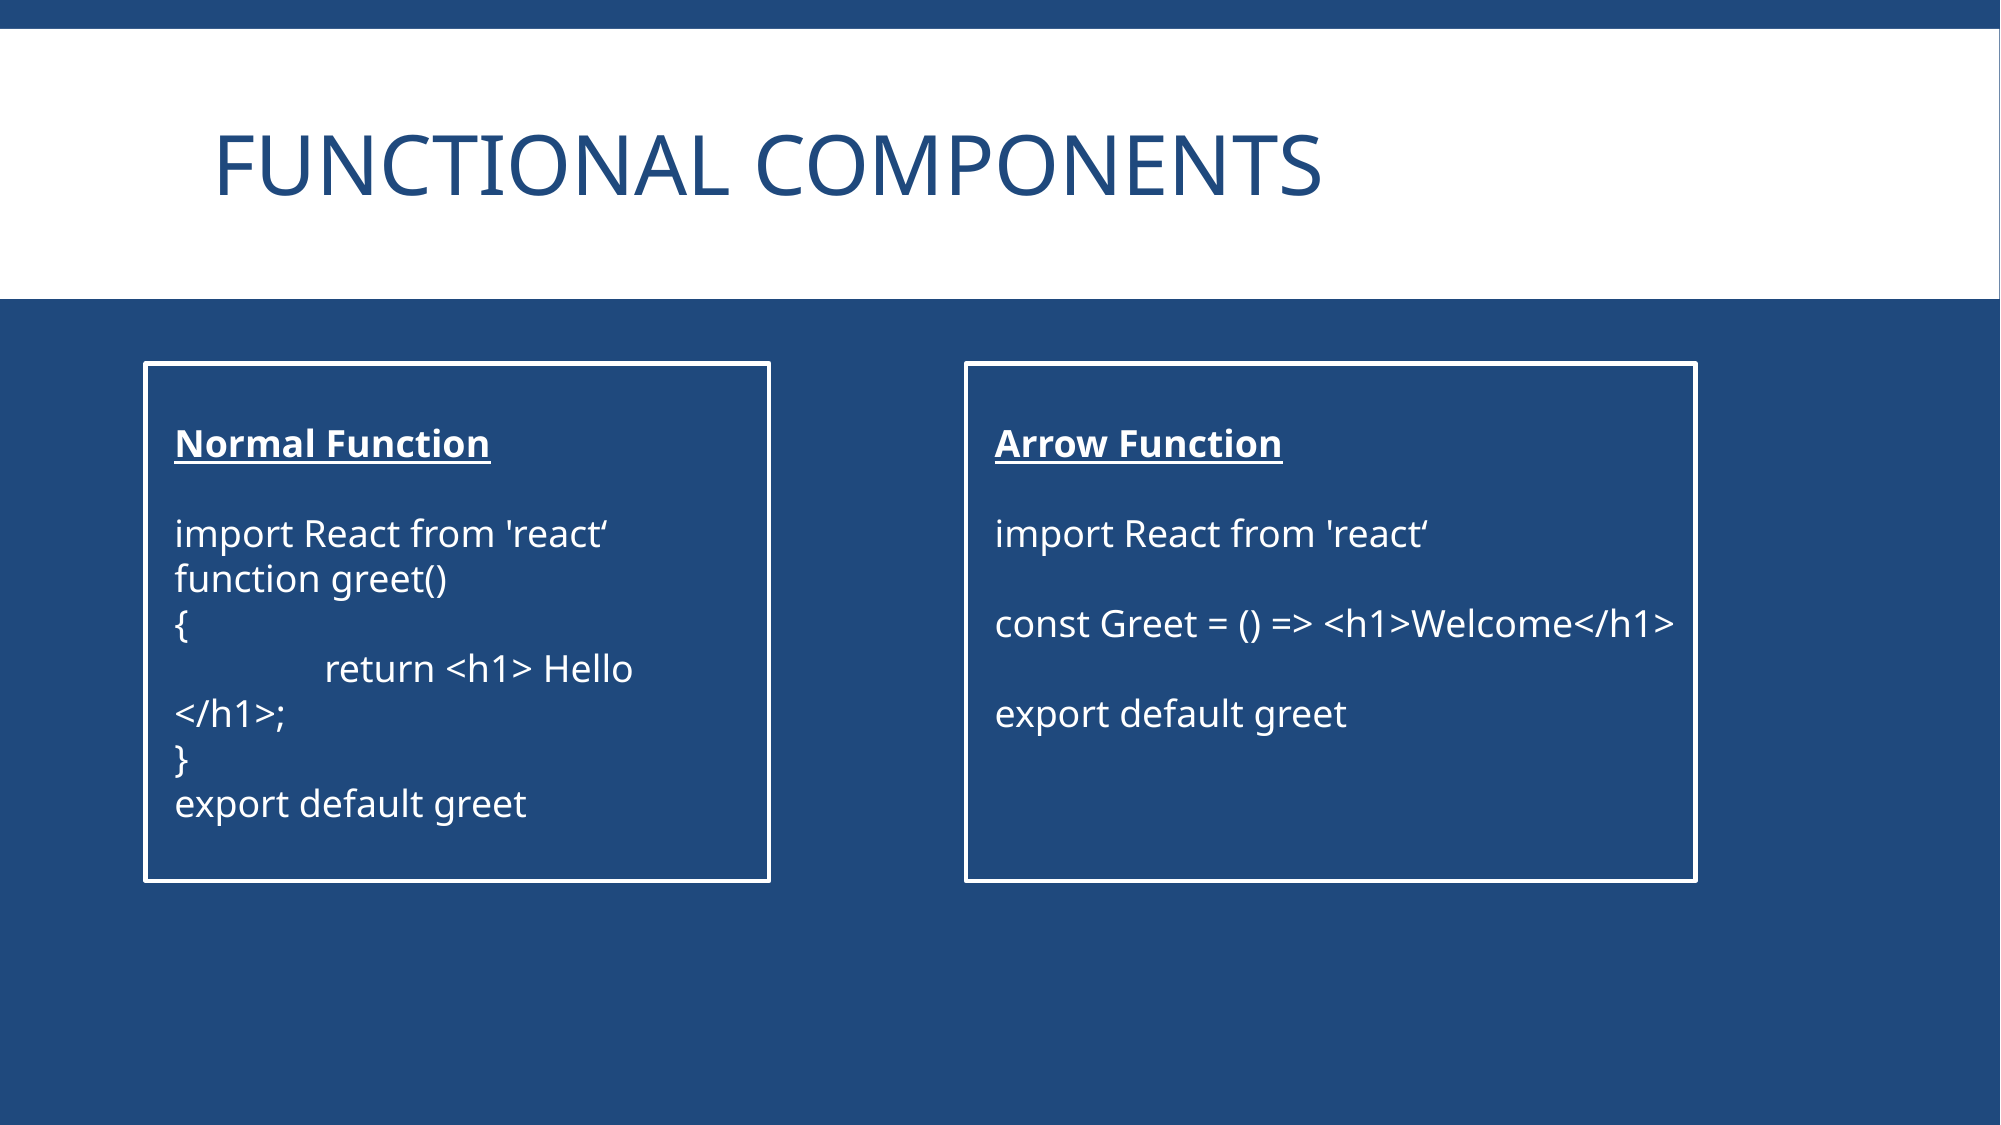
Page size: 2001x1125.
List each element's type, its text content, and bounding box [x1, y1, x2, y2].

text_box Normal Function import React from 'react‘ function greet() { return <h1> Hello </h1>; } export default greet [159, 413, 756, 833]
text_box [145, 362, 770, 882]
title Functional components [197, 46, 1803, 295]
text_box [965, 362, 1696, 882]
text_box Arrow Function import React from 'react‘ const Greet = () => <h1>Welcome</h1> export default greet [979, 413, 1696, 743]
